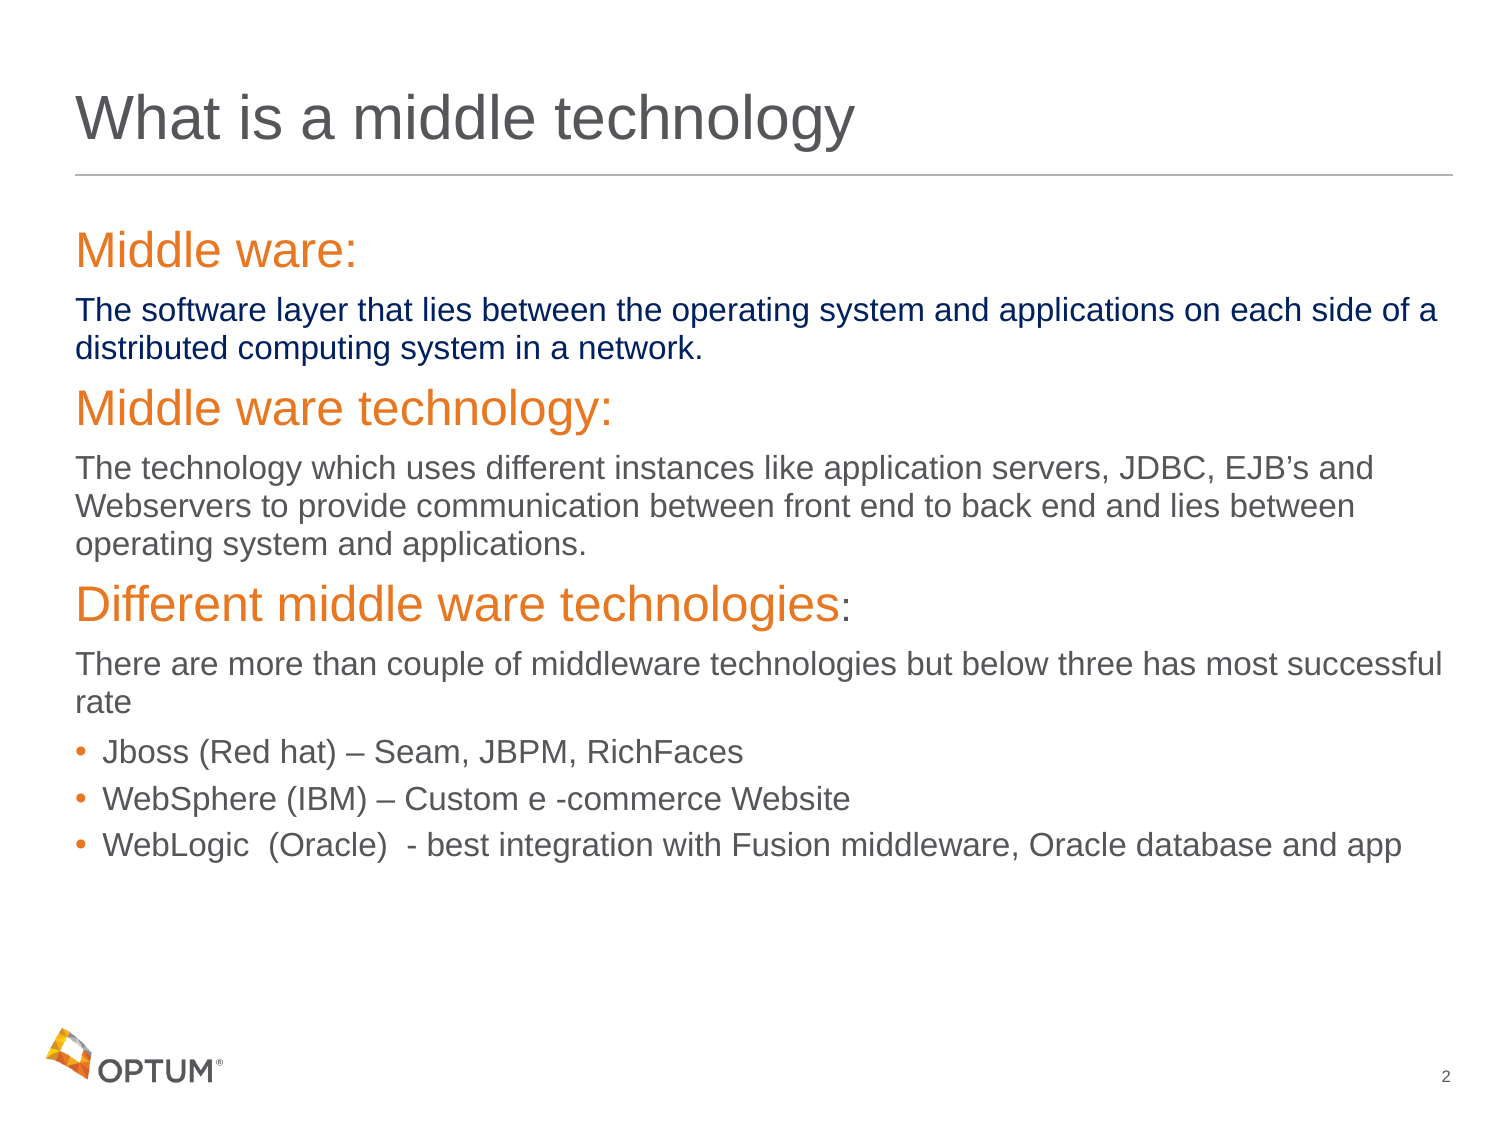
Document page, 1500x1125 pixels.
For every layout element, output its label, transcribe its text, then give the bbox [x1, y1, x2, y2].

title What is a middle technology [75, 50, 1454, 152]
slide_number 2 [1387, 1055, 1451, 1096]
picture [40, 1025, 228, 1085]
list Middle ware: The software layer that lies between the operating system and applications on each side of a distributed computing system in a network. Middle ware technology: The technology which uses different instances like application servers, JDBC, EJB’s and Webservers to provide communication between front end to back end and lies between operating system and applications. Different middle ware technologies: There are more than couple of middleware technologies but below three has most successful rate Jboss (Red hat) – Seam, JBPM, RichFaces WebSphere (IBM) – Custom e -commerce Website WebLogic (Oracle) - best integration with Fusion middleware, Oracle database and app [75, 222, 1454, 1009]
